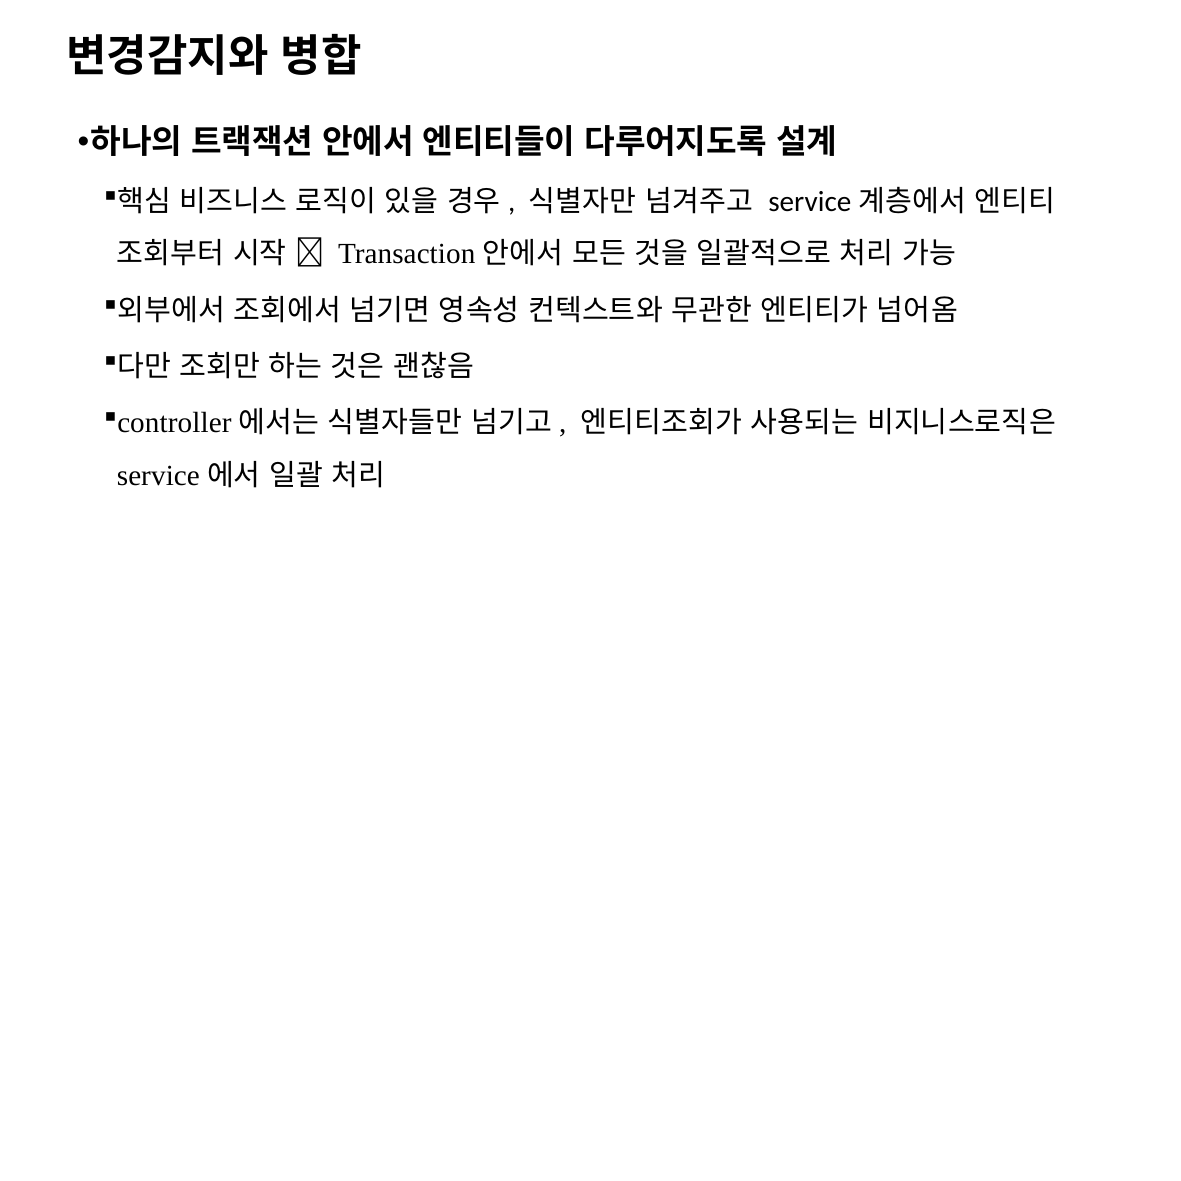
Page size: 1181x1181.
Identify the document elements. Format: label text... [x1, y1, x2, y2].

list 하나의 트랙잭션 안에서 엔티티들이 다루어지도록 설계 핵심 비즈니스 로직이 있을 경우, 식별자만 넘겨주고 service계층에서 엔티티 조회부터 시작  Transaction안에서 모든 것을 일괄적으로 처리 가능 외부에서 조회에서 넘기면 영속성 컨텍스트와 무관한 엔티티가 넘어옴 다만 조회만 하는 것은 괜찮음 controller에서는 식별자들만 넘기고, 엔티티조회가 사용되는 비지니스로직은 service에서 일괄 처리 [62, 93, 1136, 1181]
title 변경감지와 병합 [51, 27, 1070, 87]
